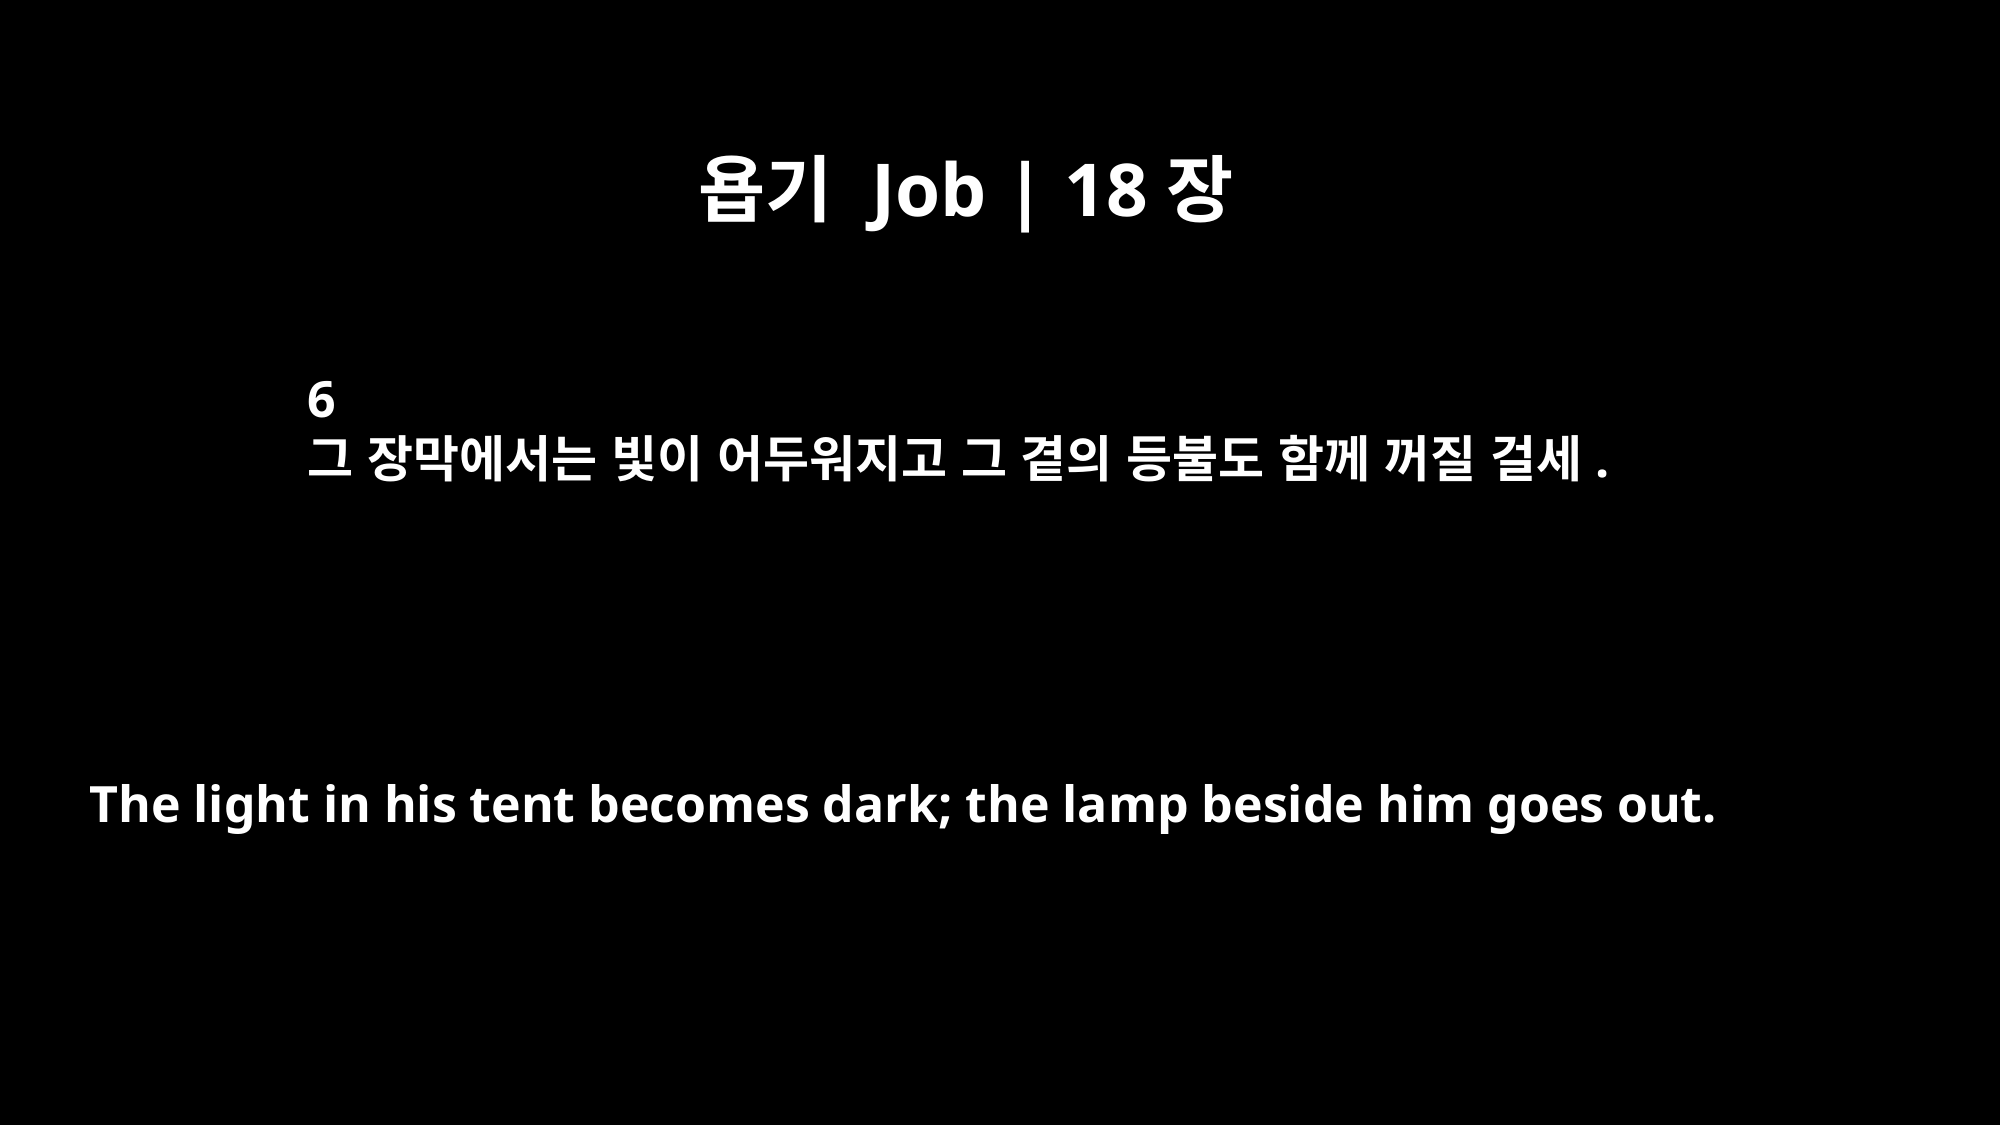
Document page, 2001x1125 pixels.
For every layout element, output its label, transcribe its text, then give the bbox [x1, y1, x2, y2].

text_box 욥기 Job | 18장 [683, 136, 1249, 239]
text_box The light in his tent becomes dark; the lamp beside him goes out. [74, 764, 1733, 840]
text_box 6 그 장막에서는 빛이 어두워지고 그 곁의 등불도 함께 꺼질 걸세. [292, 359, 1625, 495]
